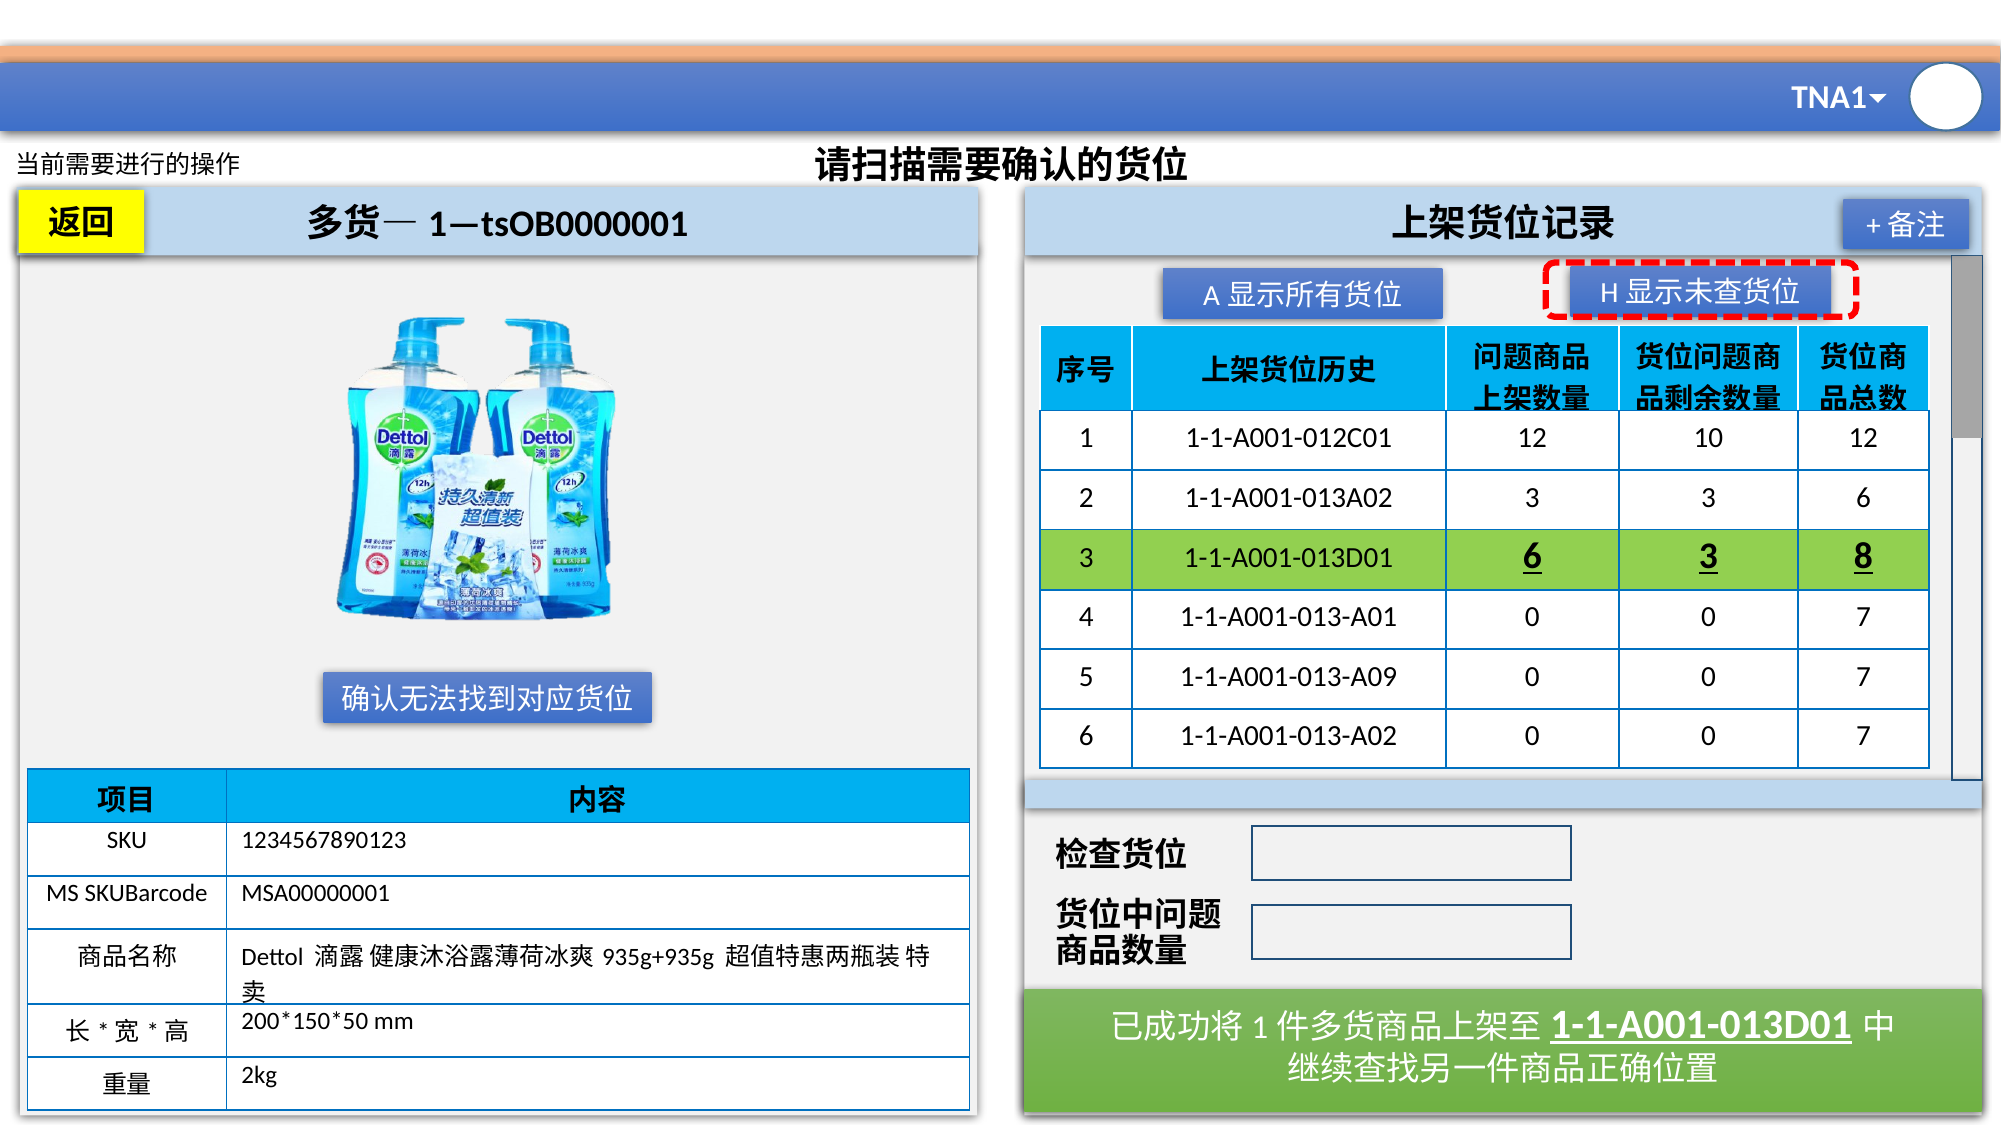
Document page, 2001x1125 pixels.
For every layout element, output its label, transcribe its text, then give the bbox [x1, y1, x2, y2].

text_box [1024, 195, 1982, 1116]
table_cell 200*150*50 mm [227, 1005, 969, 1056]
table_cell 2kg [227, 1058, 969, 1109]
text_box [323, 300, 652, 724]
table_cell Dettol 滴露 健康沐浴露薄荷冰爽935g+935g 超值特惠两瓶装 特卖 [227, 930, 969, 1003]
table_cell 重量 [28, 1058, 226, 1109]
table_cell MSA00000001 [227, 877, 969, 928]
table_cell 商品名称 [28, 930, 226, 1003]
table_cell SKU [28, 823, 226, 875]
table_cell 1234567890123 [227, 823, 969, 875]
table_header 项目 [28, 770, 226, 822]
table_header 内容 [227, 770, 969, 822]
text_box 多货—1—tsOB0000001 [151, 195, 979, 256]
table_cell MS SKUBarcode [28, 877, 226, 928]
text_box 返回 [18, 195, 145, 253]
text_box [19, 265, 978, 1116]
table_cell 长*宽*高 [28, 1005, 226, 1056]
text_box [0, 133, 2000, 195]
